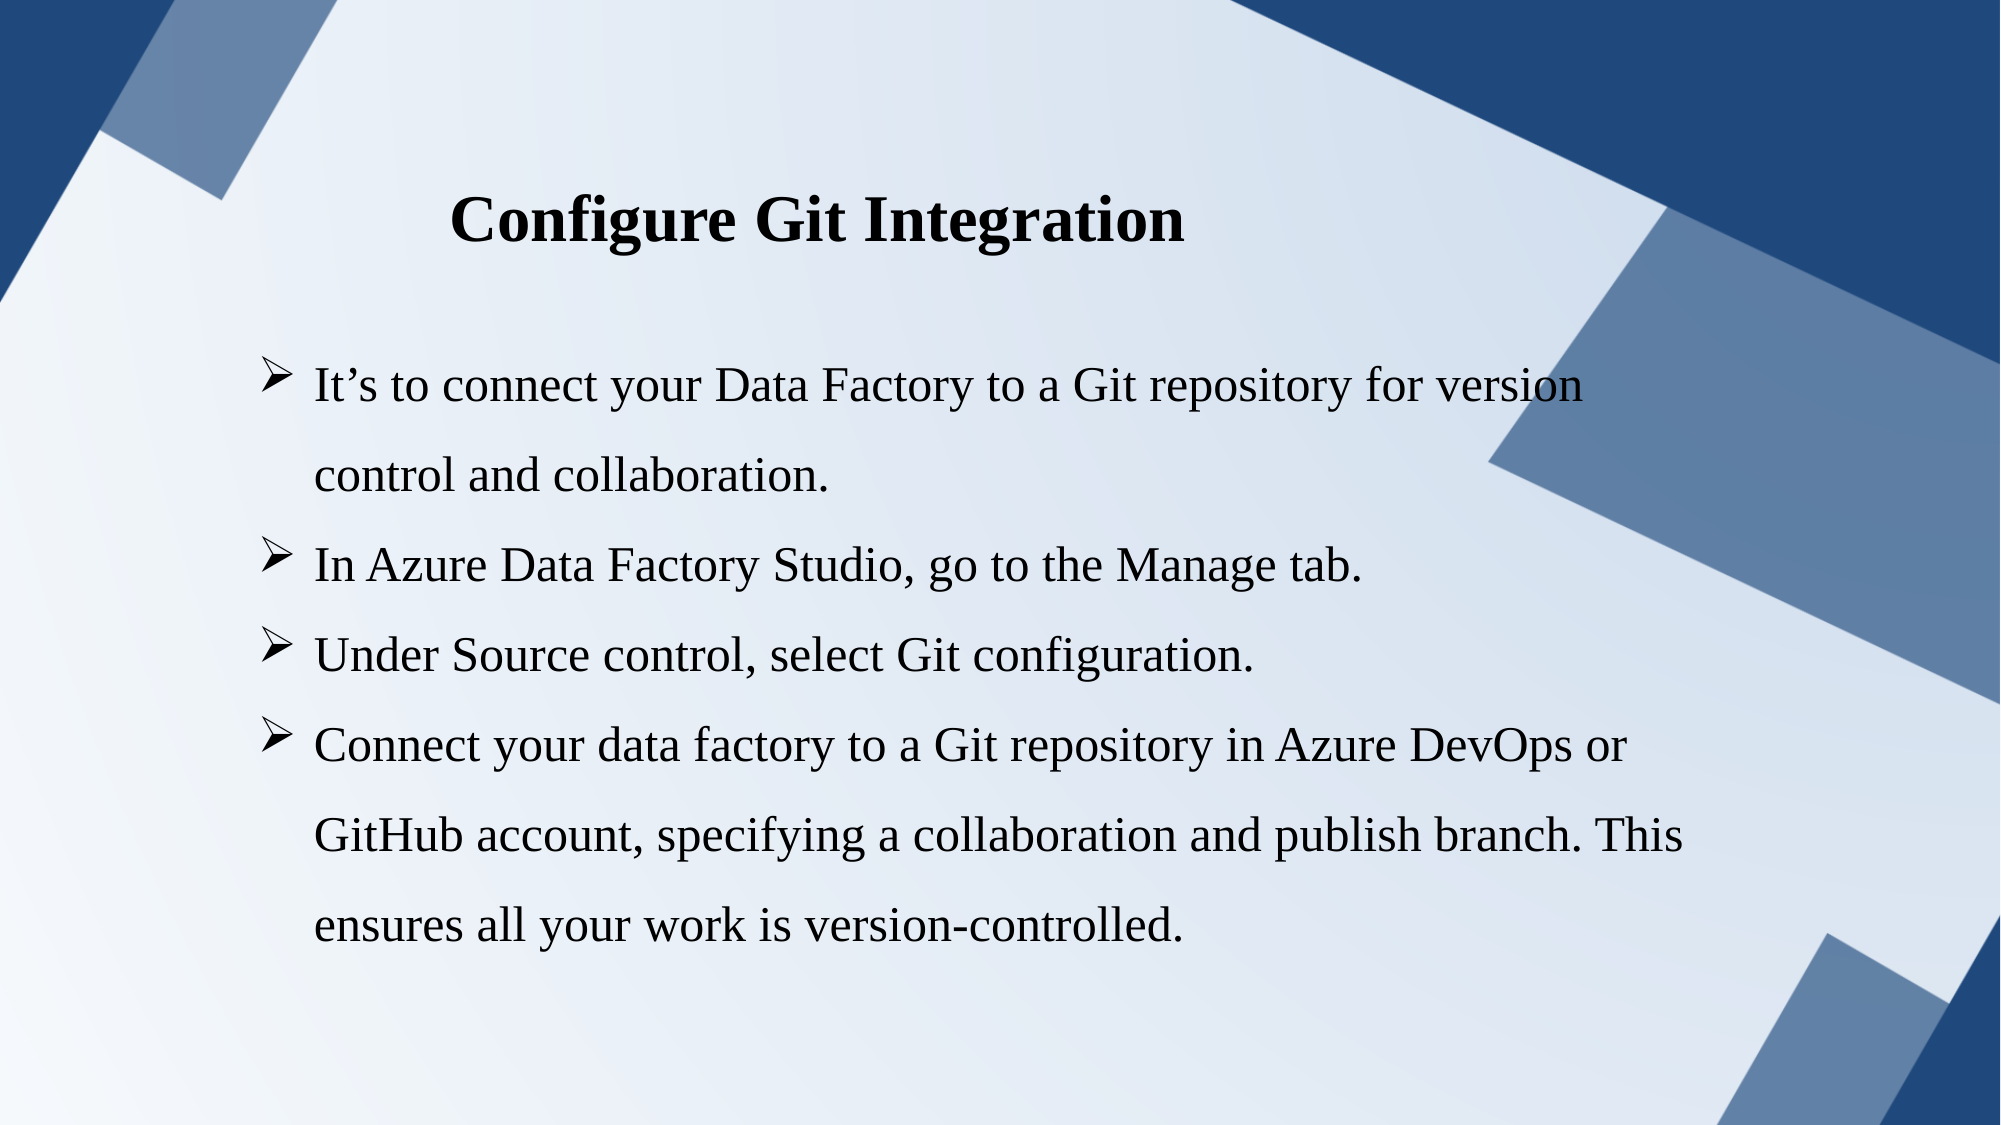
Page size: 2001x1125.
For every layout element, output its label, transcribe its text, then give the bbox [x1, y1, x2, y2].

text_box Configure Git Integration [434, 126, 1223, 262]
picture [0, 0, 2001, 1125]
text_box It’s to connect your Data Factory to a Git repository for version control and collaboration. In Azure Data Factory Studio, go to the Manage tab. Under Source control, select Git configuration. Connect your data factory to a Git repository in Azure DevOps or GitHub account, specifying a collaboration and publish branch. This ensures all your work is version-controlled. [242, 313, 1734, 959]
